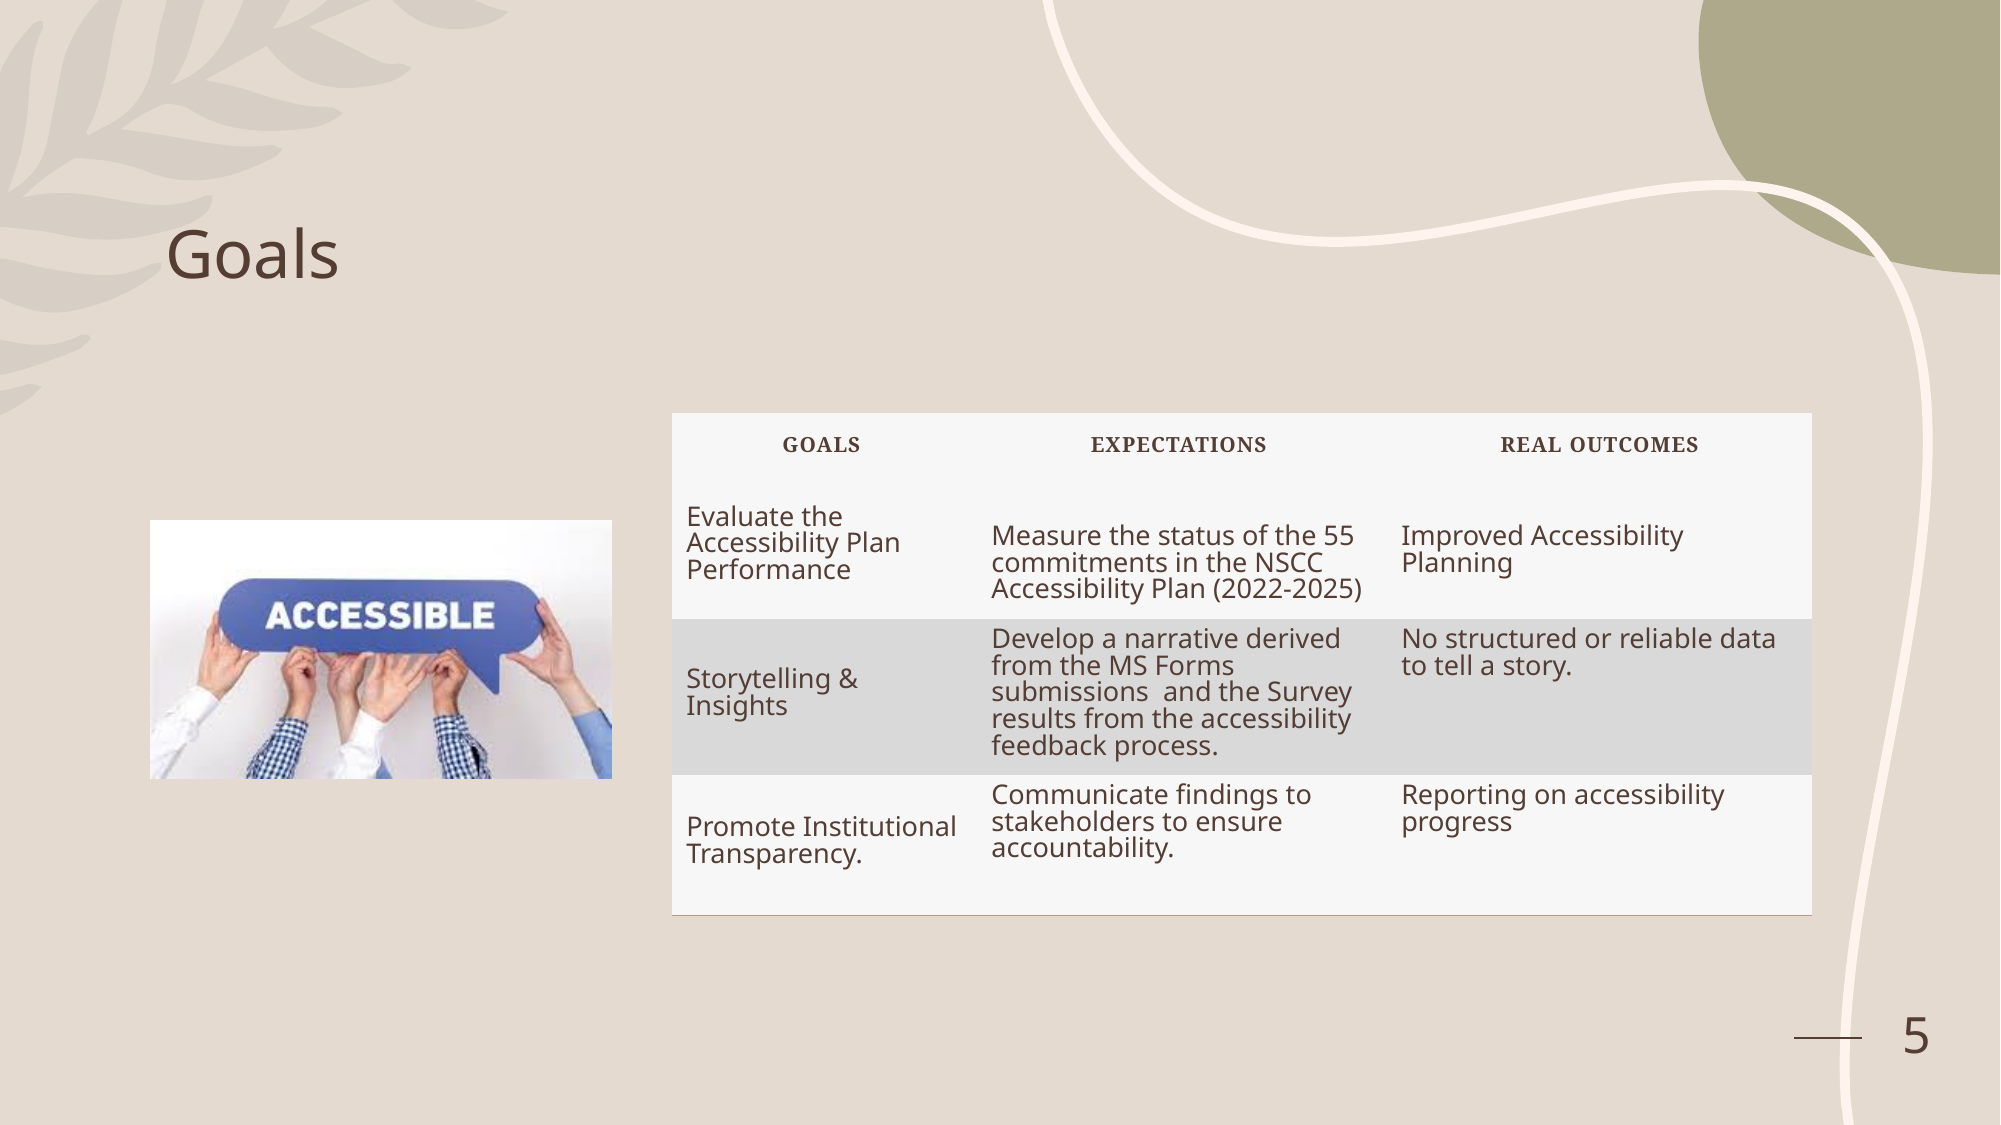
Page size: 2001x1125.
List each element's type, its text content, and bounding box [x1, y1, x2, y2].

table_cell Measure the status of the 55 commitments in the NSCC Accessibility Plan (2022-2025) [977, 477, 1387, 619]
table_cell No structured or reliable data to tell a story. [1387, 619, 1812, 775]
table_cell Reporting on accessibility progress [1387, 775, 1812, 915]
title Goals [150, 149, 1850, 300]
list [149, 520, 612, 779]
slide_number 5 [1862, 964, 1971, 1112]
table_cell Promote Institutional Transparency. [672, 775, 977, 915]
table_header Goals [672, 413, 977, 477]
table_cell Communicate findings to stakeholders to ensure accountability. [977, 775, 1387, 915]
table_cell Evaluate the Accessibility Plan Performance [672, 477, 977, 619]
table_cell Improved Accessibility Planning [1387, 477, 1812, 619]
table_header Real outcomes [1387, 413, 1812, 477]
table_cell Storytelling & Insights [672, 619, 977, 775]
table_cell Develop a narrative derived from the MS Forms submissions and the Survey results from the accessibility feedback process. [977, 619, 1387, 775]
table_header Expectations [977, 413, 1387, 477]
